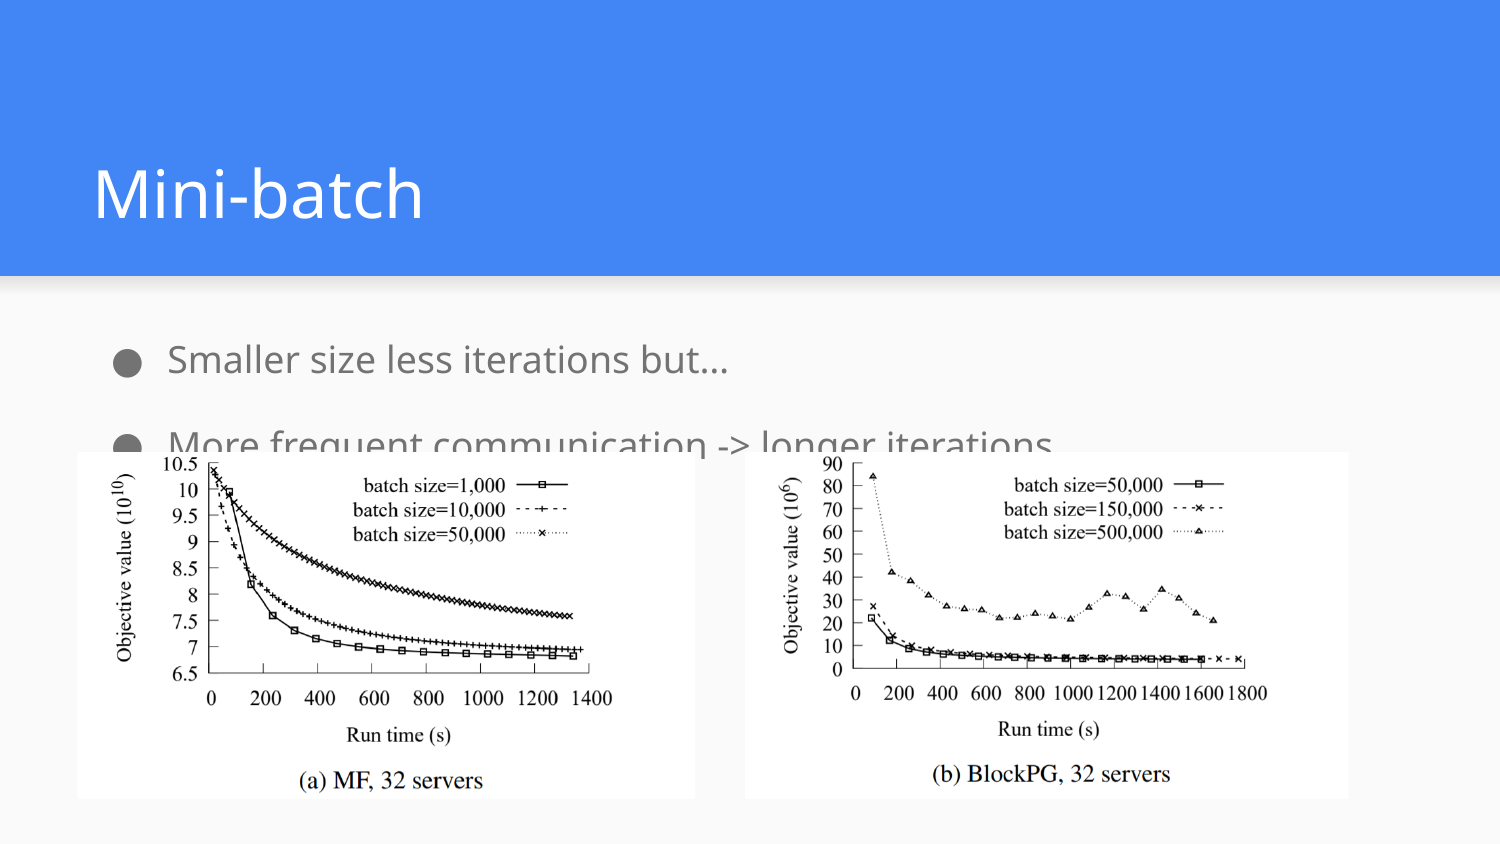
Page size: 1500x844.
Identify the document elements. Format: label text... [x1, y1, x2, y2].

list Smaller size less iterations but… More frequent communication -> longer iterations [77, 314, 1427, 760]
picture [744, 451, 1349, 799]
title Mini-batch [77, 121, 1427, 248]
picture [77, 451, 696, 799]
